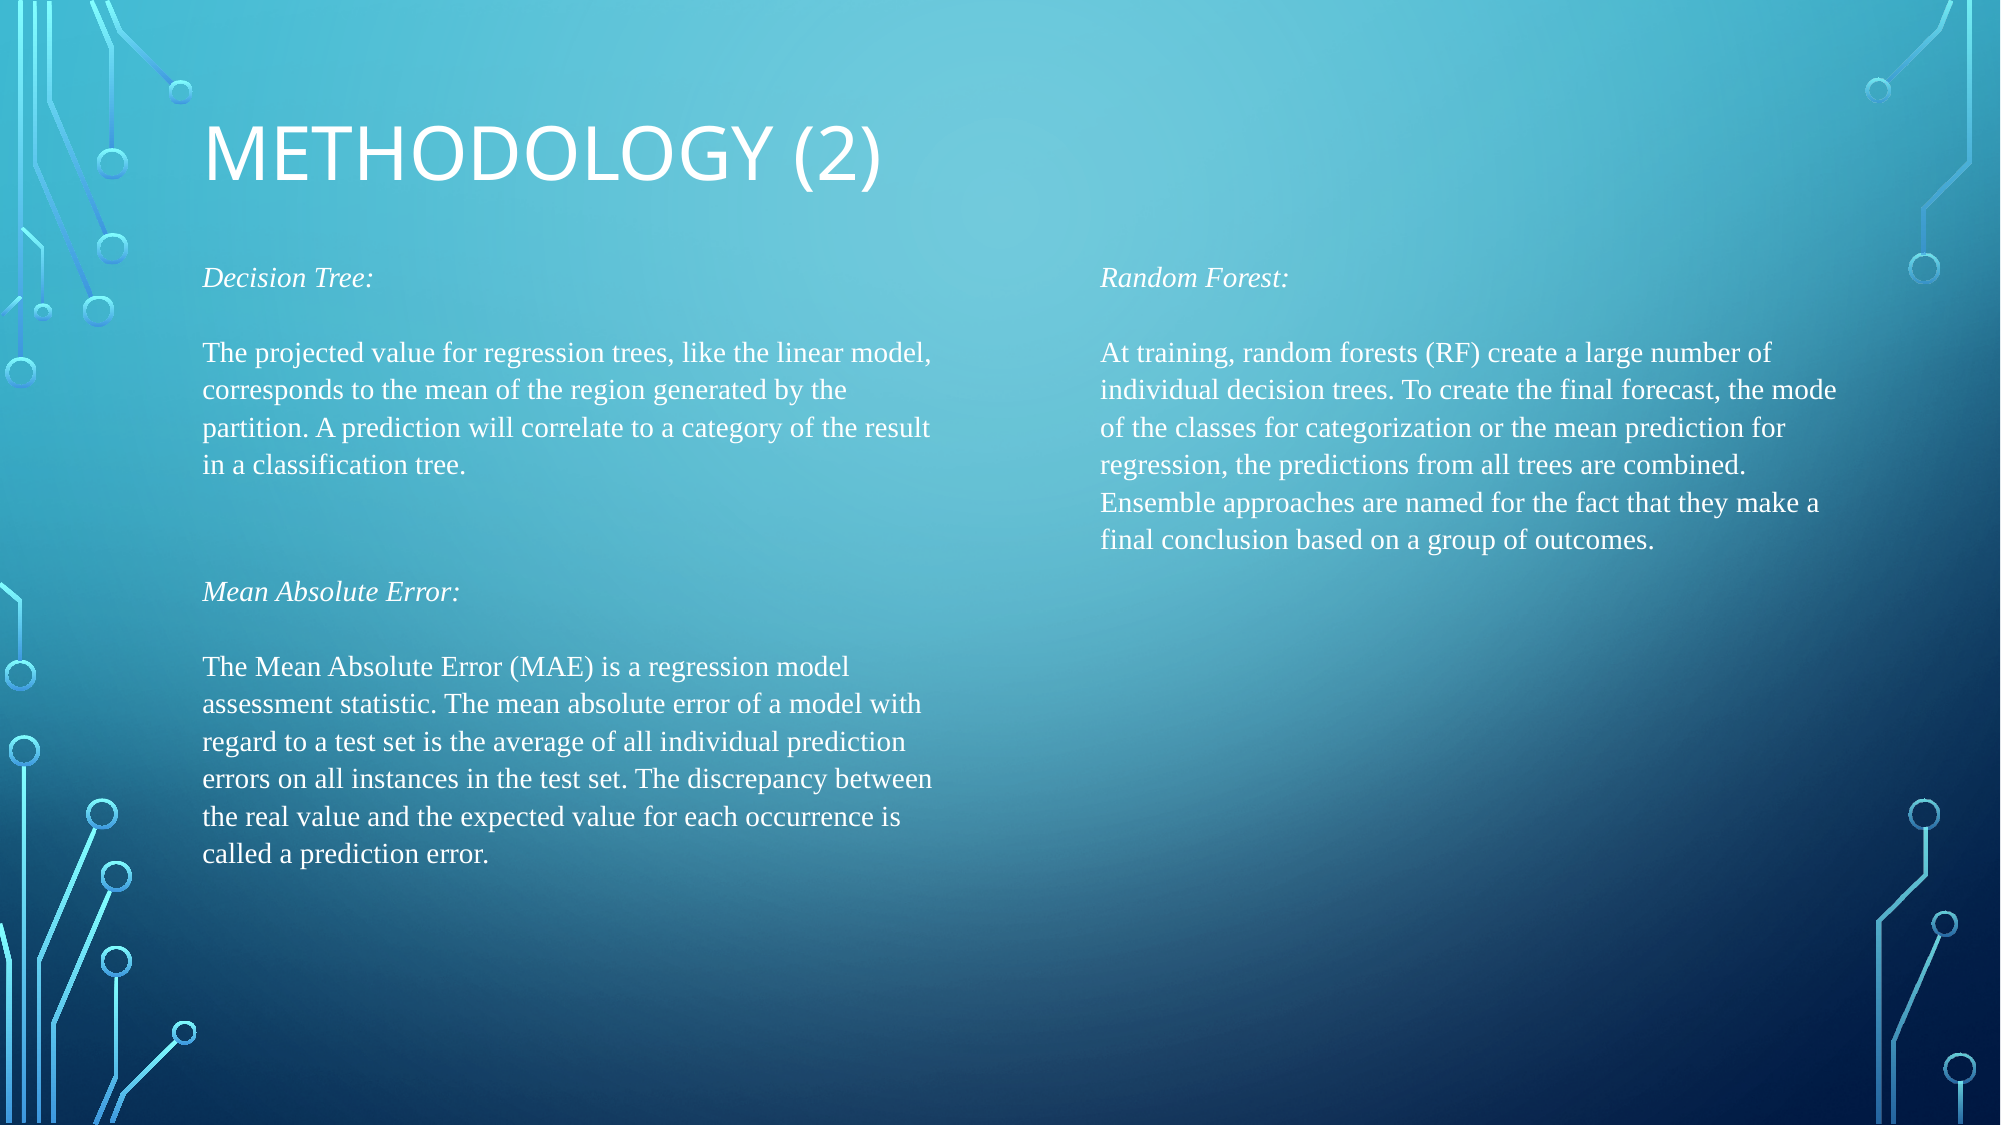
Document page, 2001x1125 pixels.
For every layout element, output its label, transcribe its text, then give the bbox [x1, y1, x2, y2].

text_box Mean Absolute Error: The Mean Absolute Error (MAE) is a regression model assessment statistic. The mean absolute error of a model with regard to a test set is the average of all individual prediction errors on all instances in the test set. The discrepancy between the real value and the expected value for each occurrence is called a prediction error. [187, 562, 976, 877]
text_box [1046, 248, 1858, 1099]
list Decision Tree: The projected value for regression trees, like the linear model, corresponds to the mean of the region generated by the partition. A prediction will correlate to a category of the result in a classification tree. [187, 248, 976, 562]
title METHODOLOGY (2) [187, 101, 1859, 211]
text_box Random Forest: At training, random forests (RF) create a large number of individual decision trees. To create the final forecast, the mode of the classes for categorization or the mean prediction for regression, the predictions from all trees are combined. Ensemble approaches are named for the fact that they make a final conclusion based on a group of outcomes. [1085, 248, 1874, 563]
